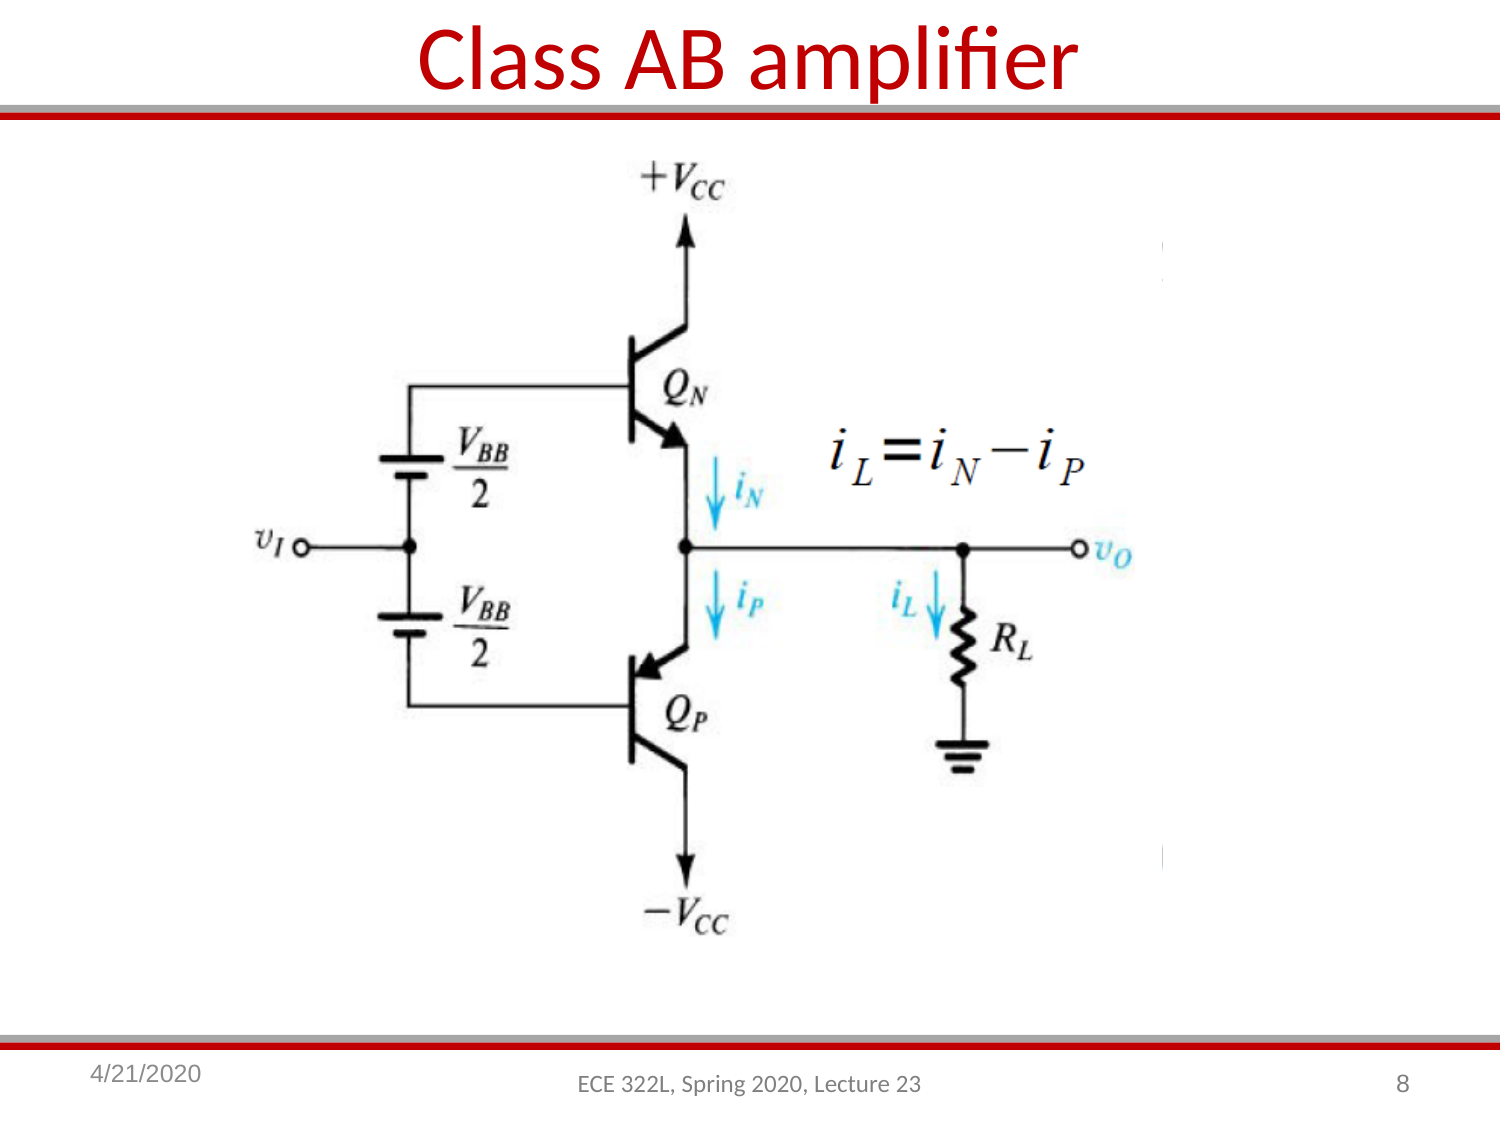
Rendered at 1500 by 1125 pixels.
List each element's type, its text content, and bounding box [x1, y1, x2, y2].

title Class AB amplifier [0, 0, 1500, 105]
slide_number 8 [1074, 1052, 1425, 1113]
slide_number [75, 1042, 425, 1103]
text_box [212, 124, 1163, 1013]
